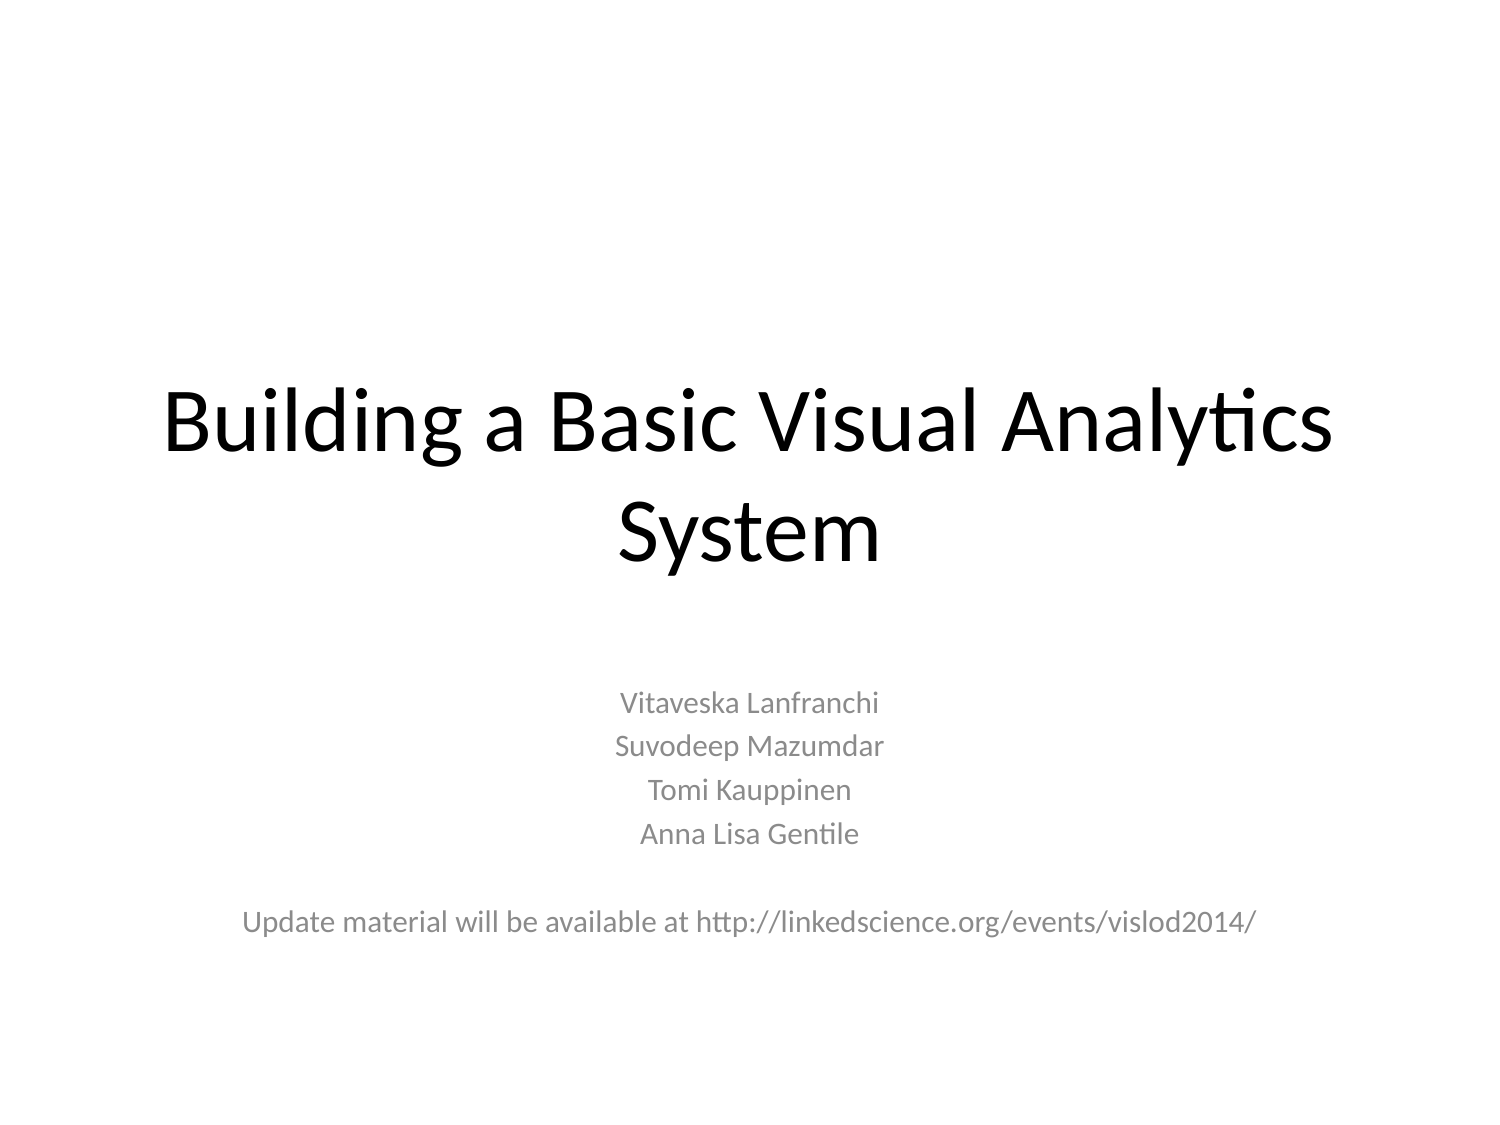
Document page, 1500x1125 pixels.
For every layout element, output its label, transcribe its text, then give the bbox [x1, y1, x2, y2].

title Building a Basic Visual Analytics System [112, 349, 1388, 591]
subtitle Vitaveska Lanfranchi Suvodeep Mazumdar Tomi Kauppinen Anna Lisa Gentile Update material will be available at http://linkedscience.org/events/vislod2014/ [225, 674, 1275, 962]
